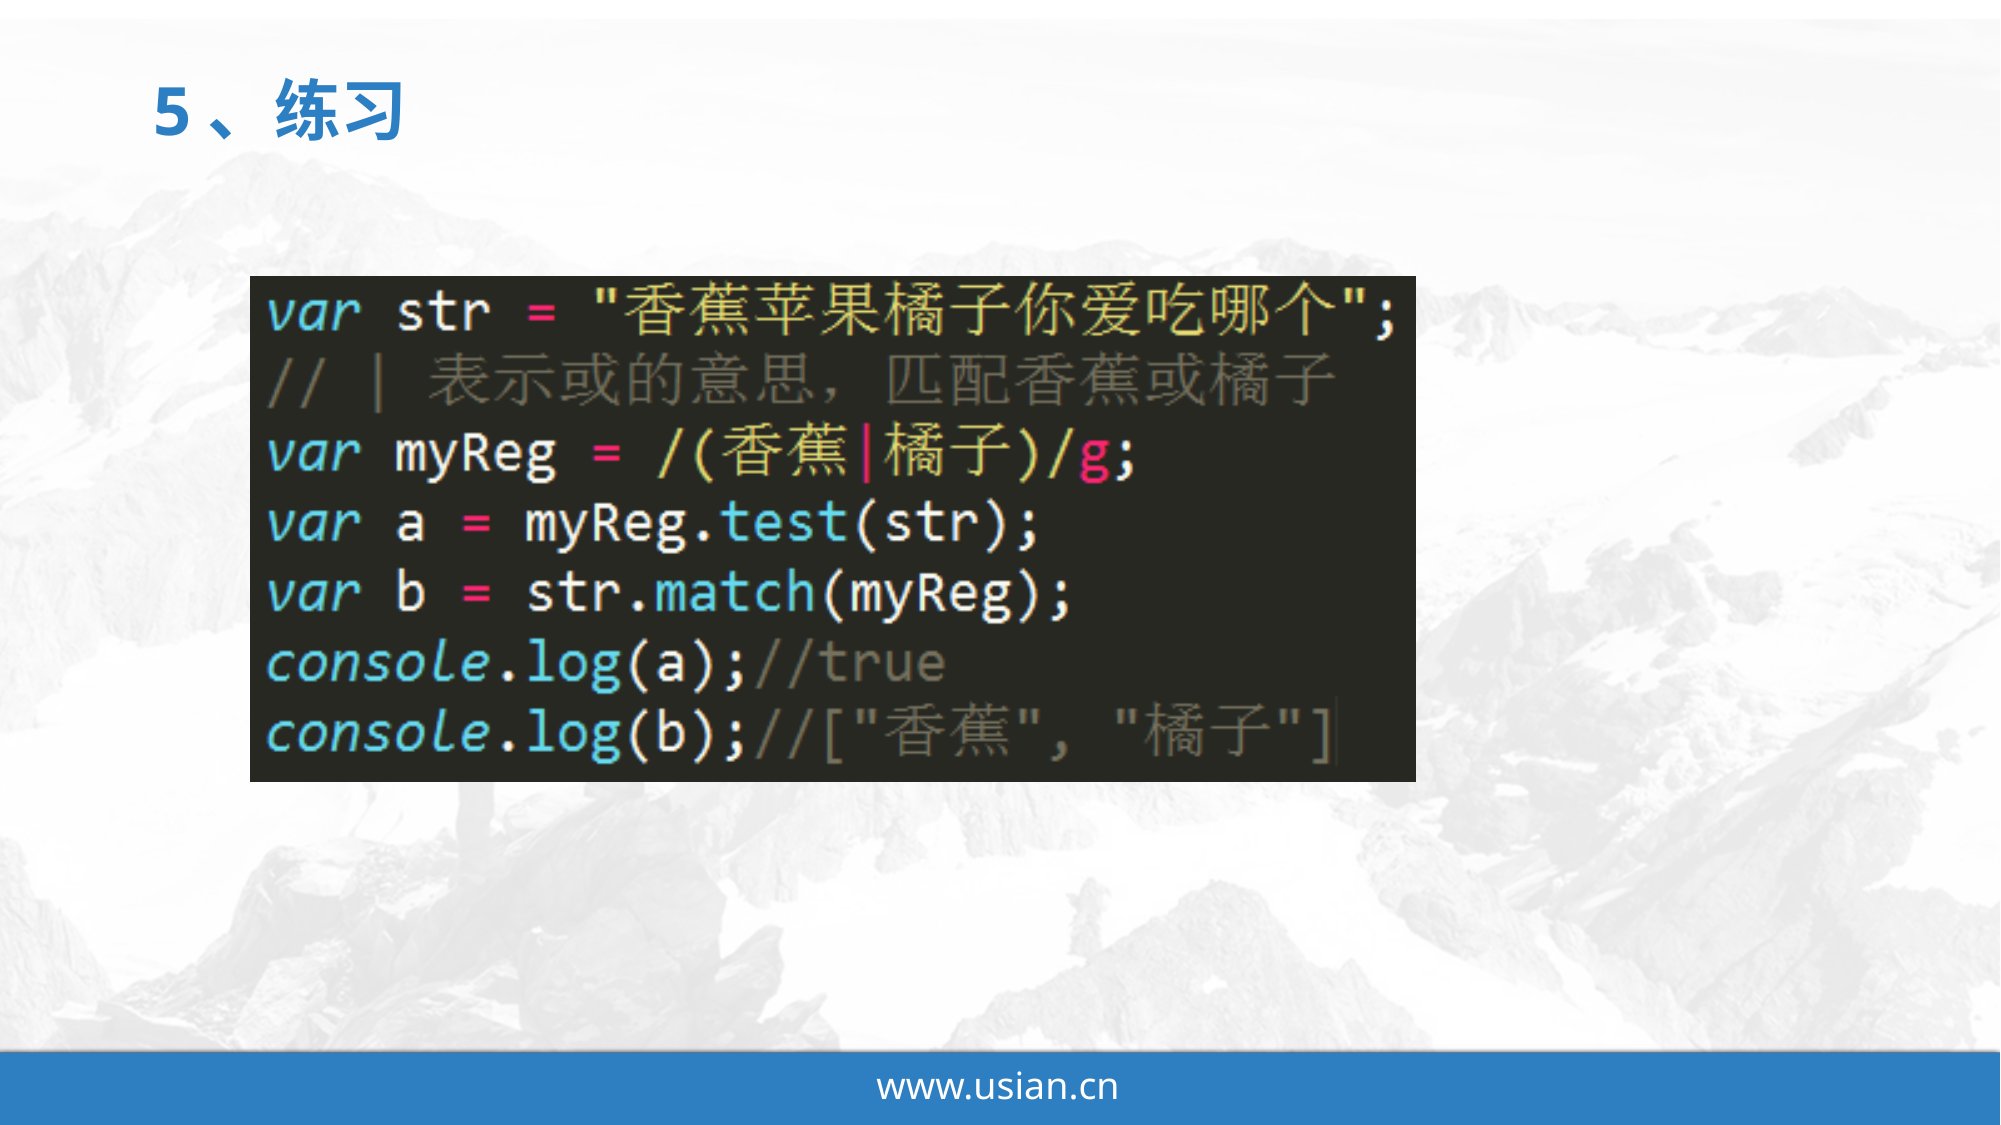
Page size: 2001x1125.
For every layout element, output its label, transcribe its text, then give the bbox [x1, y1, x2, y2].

title 5、练习 [138, 59, 1202, 168]
list [137, 246, 1863, 1014]
picture [0, 0, 2001, 1125]
